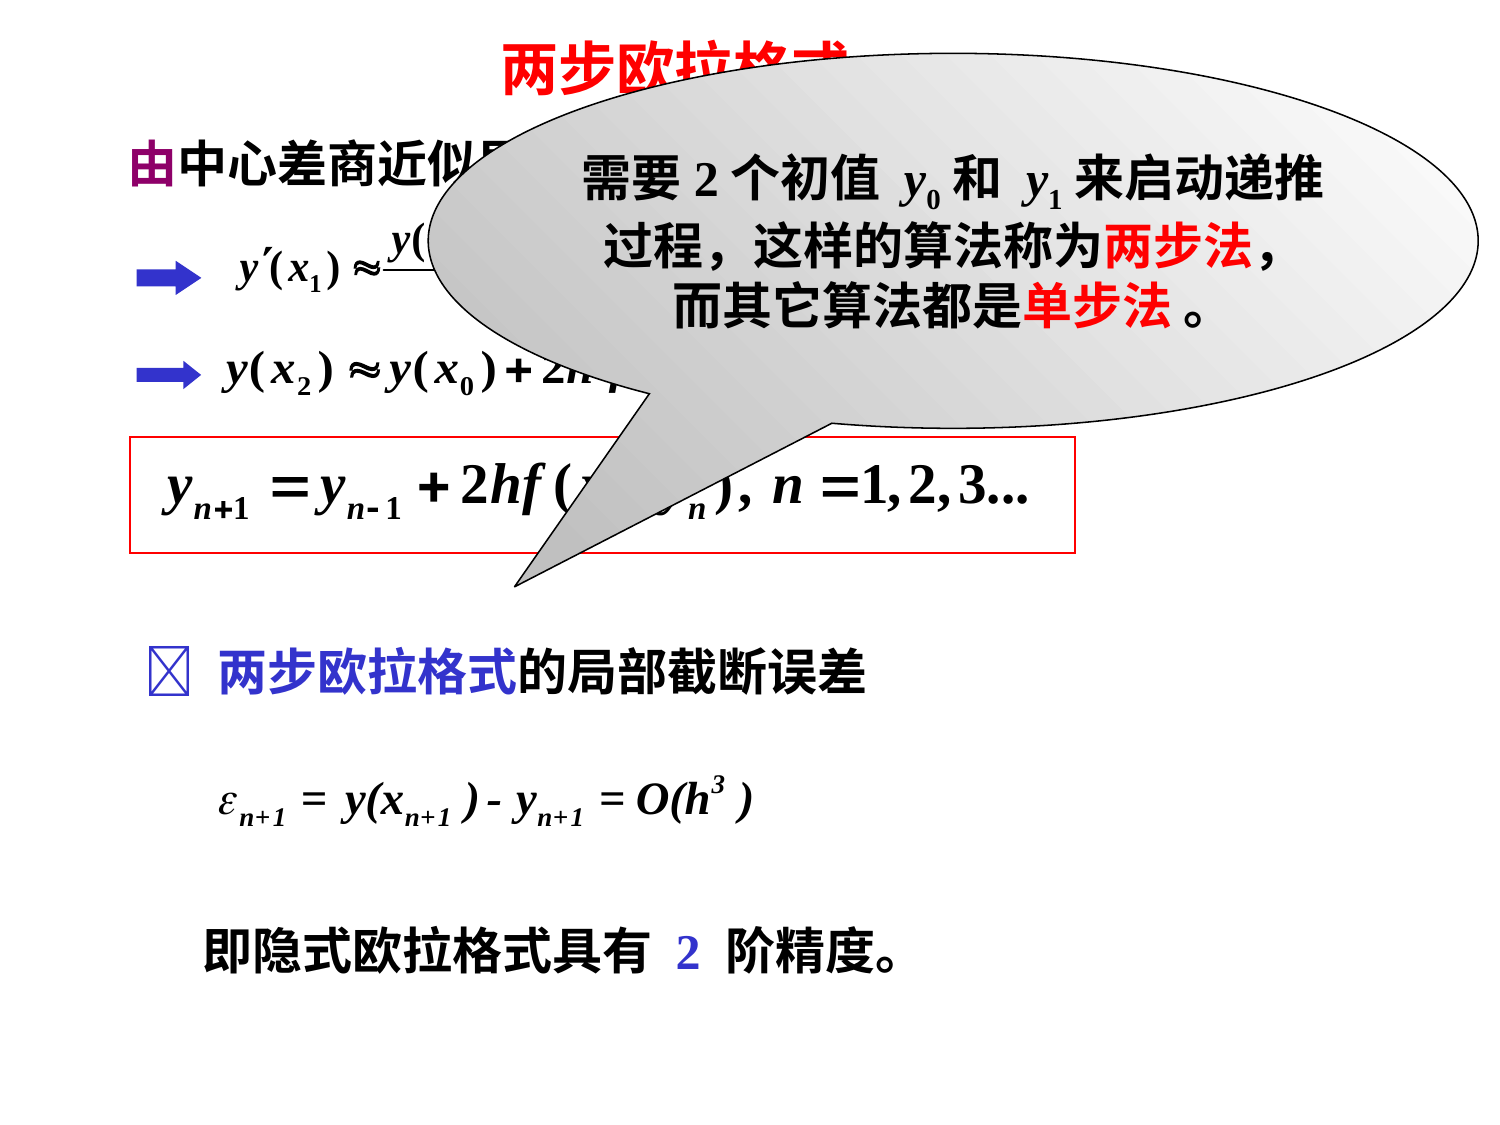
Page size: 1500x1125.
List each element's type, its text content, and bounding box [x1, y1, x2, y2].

text_box 需要2个初值 y0和 y1来启动递推 过程，这样的算法称为两步法， 而其它算法都是单步法 。 [434, 53, 1479, 446]
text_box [137, 446, 1038, 533]
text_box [210, 763, 759, 838]
text_box [137, 362, 200, 388]
text_box [129, 436, 619, 554]
text_box 需要2个初值 y0和 y1来启动递推 过程，这样的算法称为两步法， 而其它算法都是单步法 。 [514, 533, 619, 587]
text_box [581, 436, 1076, 554]
text_box  两步欧拉格式的局部截断误差 [129, 632, 1005, 708]
text_box 由中心差商近似导: [112, 124, 540, 200]
text_box 两步欧拉格式 [212, 24, 1138, 110]
text_box 即隐式欧拉格式具有 2 阶精度。 [187, 912, 1038, 988]
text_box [212, 337, 857, 408]
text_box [137, 211, 629, 325]
